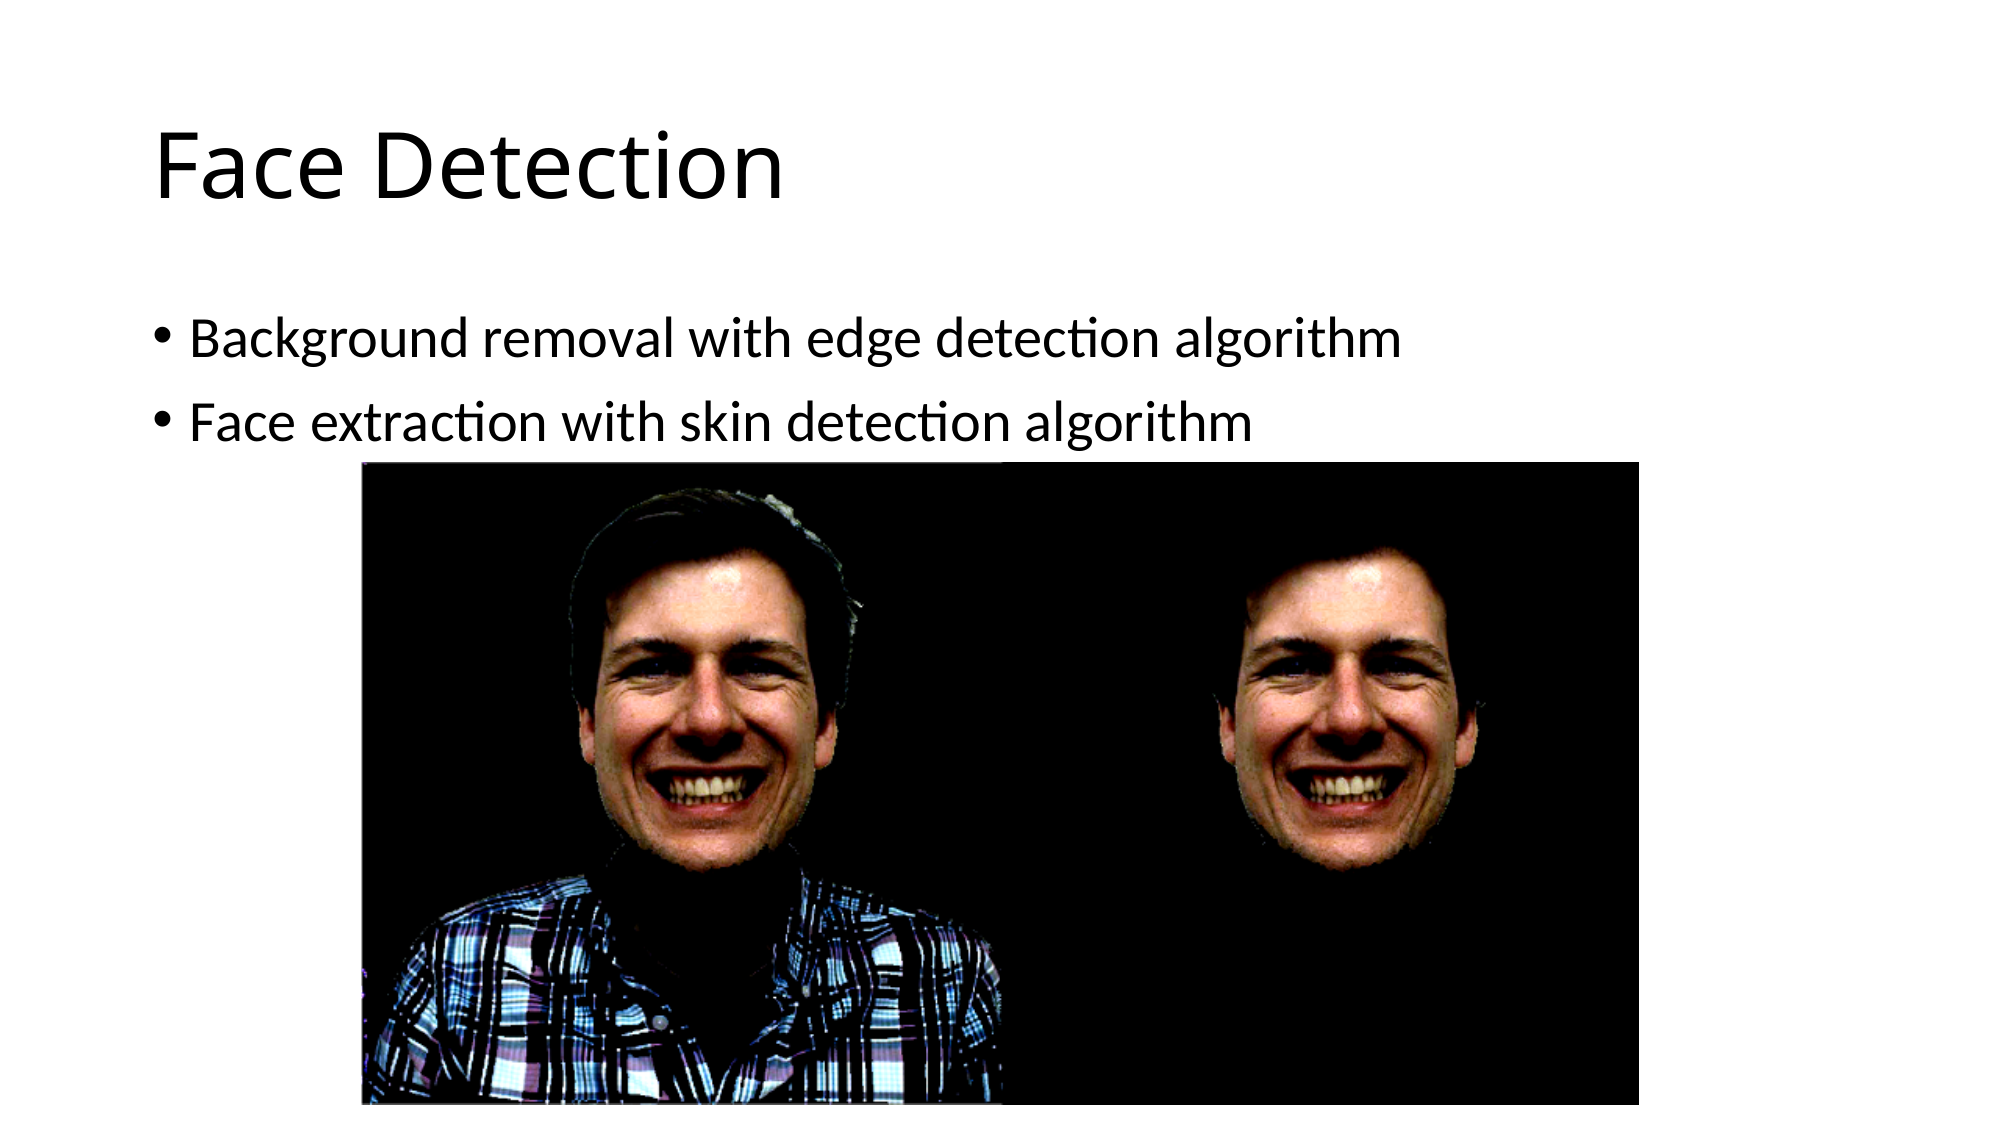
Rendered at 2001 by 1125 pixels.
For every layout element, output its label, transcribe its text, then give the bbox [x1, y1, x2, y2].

picture [360, 462, 1639, 1105]
title Face Detection [137, 59, 1863, 278]
list Background removal with edge detection algorithm Face extraction with skin detection algorithm [137, 299, 1863, 1014]
